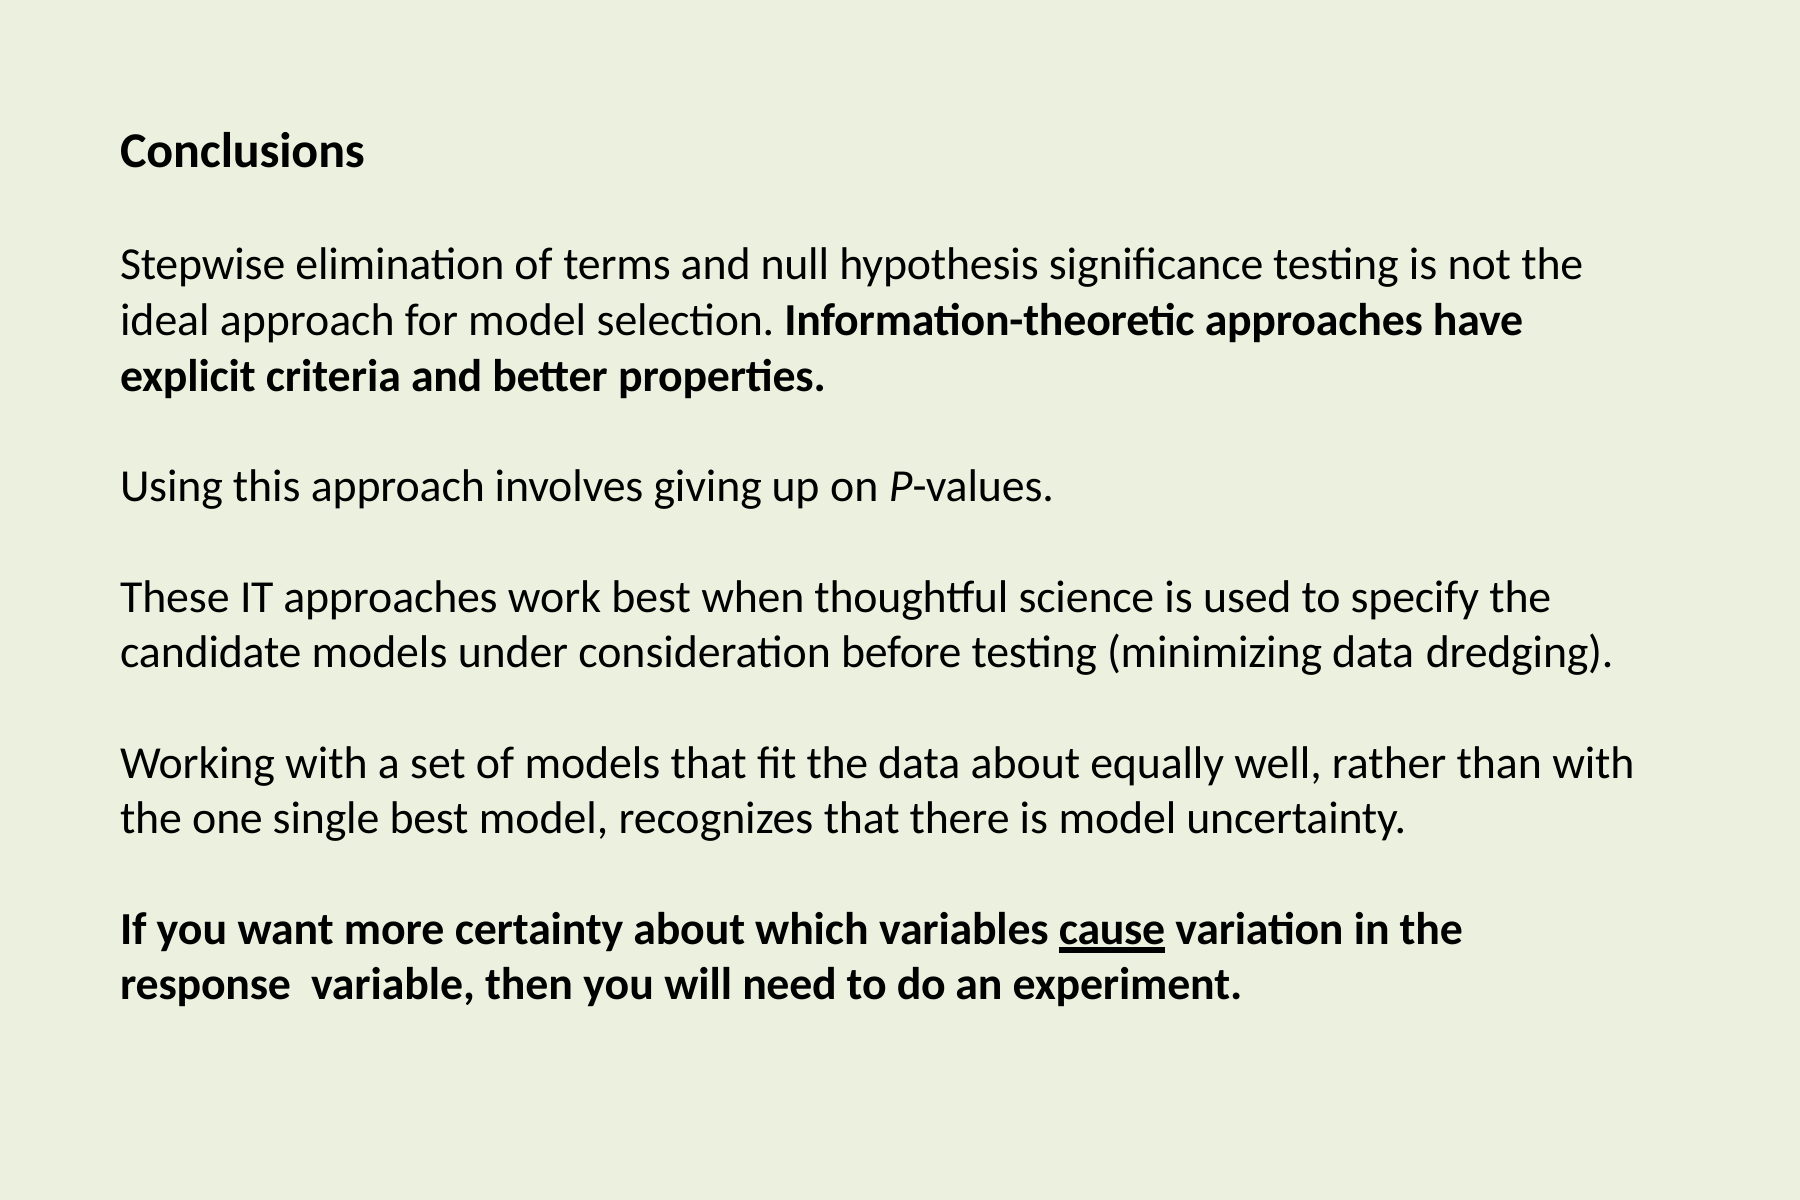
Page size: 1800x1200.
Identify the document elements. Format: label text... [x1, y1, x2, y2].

text_box Stepwise elimination of terms and null hypothesis significance testing is not the ideal approach for model selection. Information-theoretic approaches have explicit criteria and better properties. Using this approach involves giving up on P-values. These IT approaches work best when thoughtful science is used to specify the candidate models under consideration before testing (minimizing data dredging). Working with a set of models that fit the data about equally well, rather than with the one single best model, recognizes that there is model uncertainty. If you want more certainty about which variables cause variation in the response variable, then you will need to do an experiment. [117, 232, 1669, 1009]
title Conclusions [117, 115, 369, 232]
